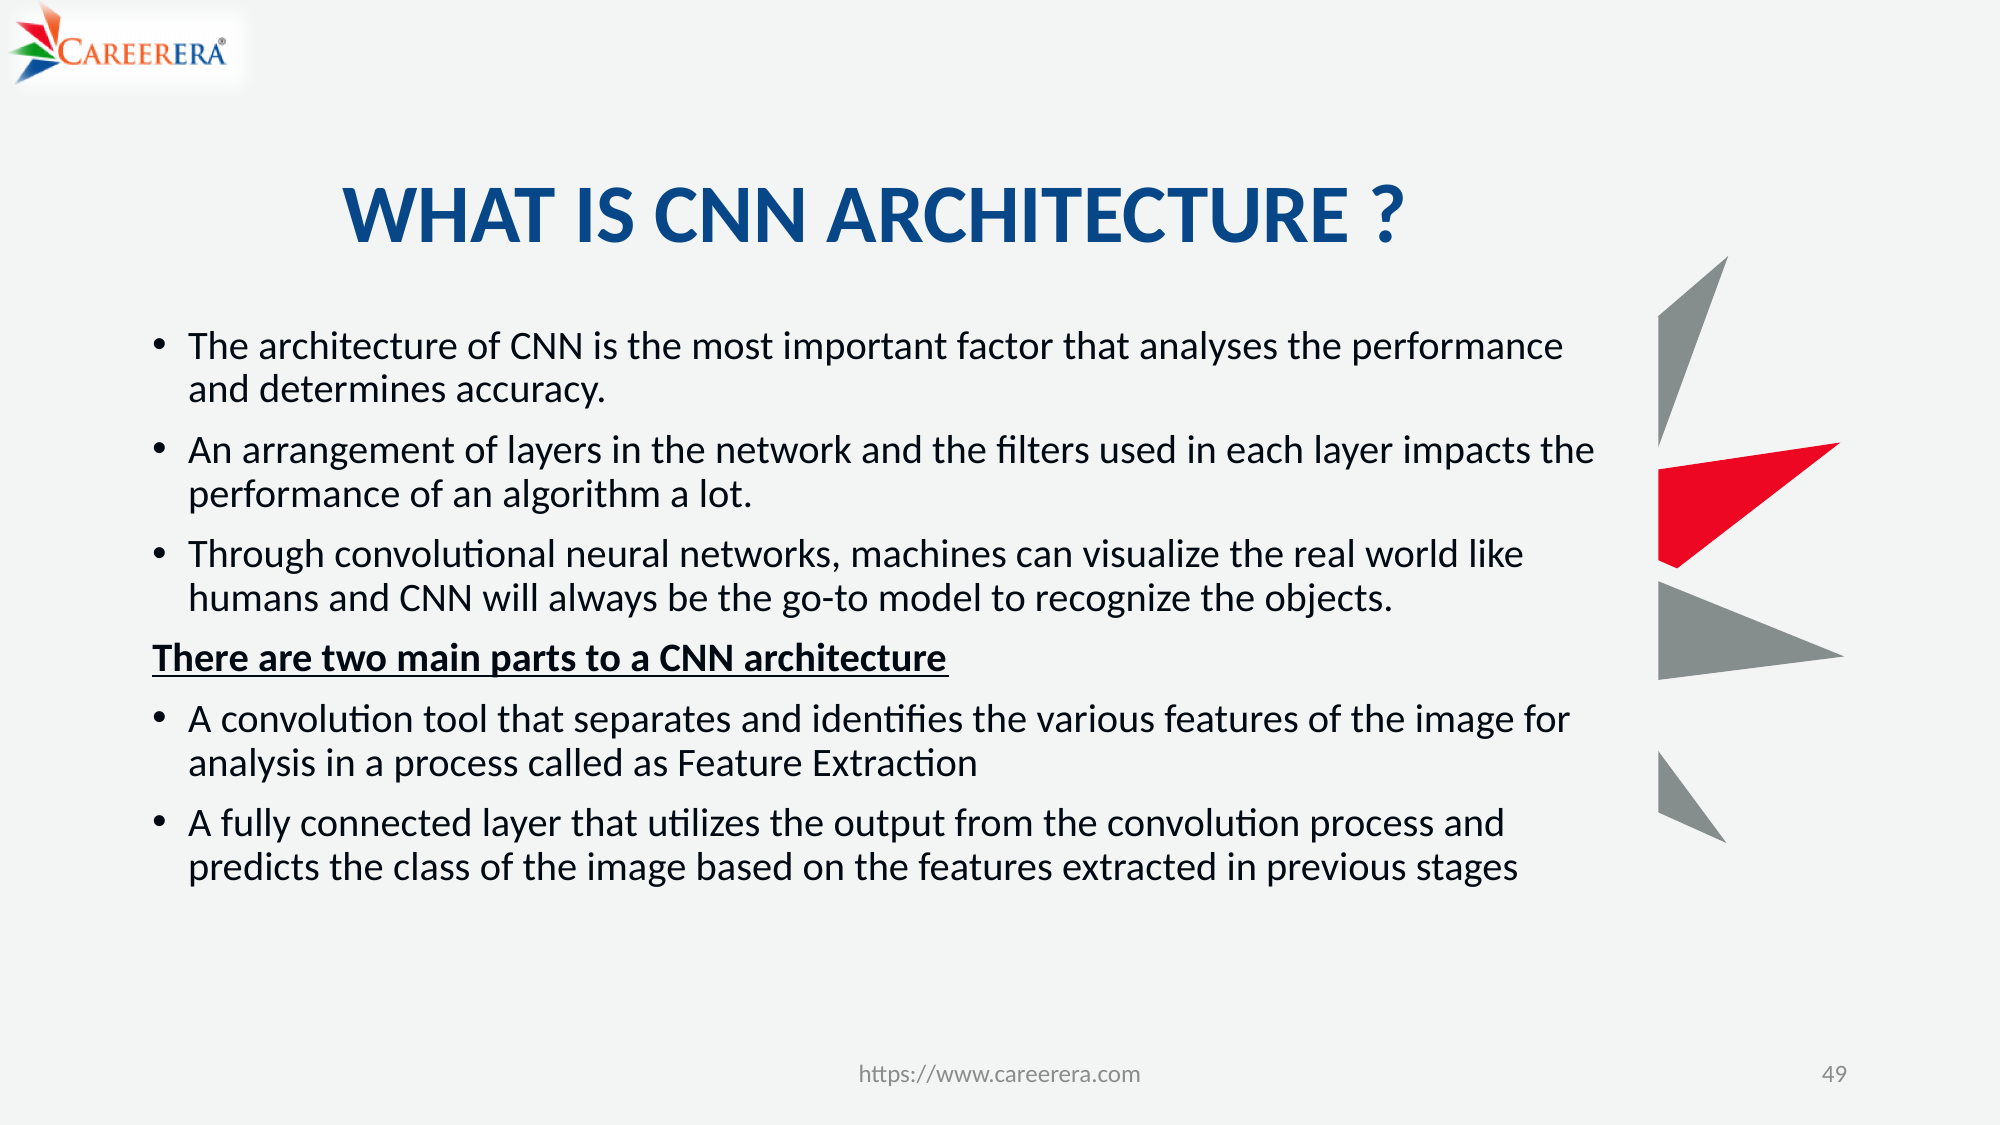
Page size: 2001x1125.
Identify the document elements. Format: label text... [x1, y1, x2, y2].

title WHAT IS CNN ARCHITECTURE ? [133, 152, 1617, 278]
list The architecture of CNN is the most important factor that analyses the performance and determines accuracy. An arrangement of layers in the network and the filters used in each layer impacts the performance of an algorithm a lot. Through convolutional neural networks, machines can visualize the real world like humans and CNN will always be the go-to model to recognize the objects. There are two main parts to a CNN architecture A convolution tool that separates and identifies the various features of the image for analysis in a process called as Feature Extraction A fully connected layer that utilizes the output from the convolution process and predicts the class of the image based on the features extracted in previous stages [137, 316, 1622, 900]
picture [0, 0, 262, 104]
slide_number 49 [1412, 1042, 1863, 1103]
footer https://www.careerera.com [662, 1042, 1338, 1103]
